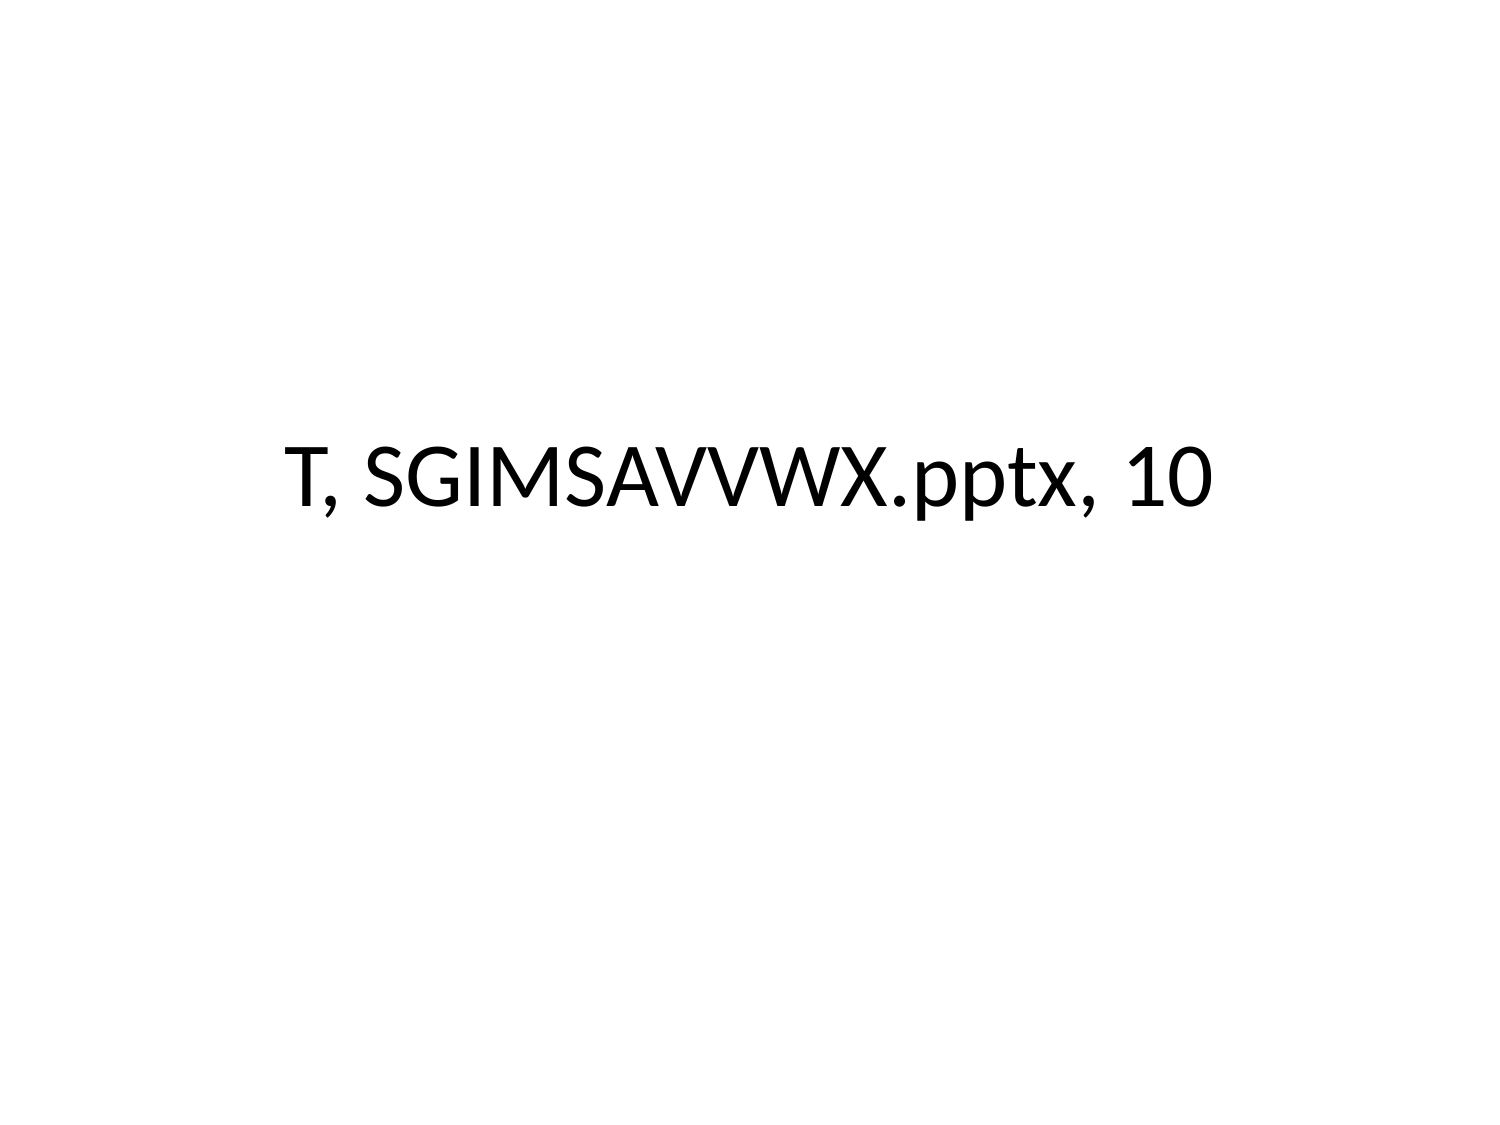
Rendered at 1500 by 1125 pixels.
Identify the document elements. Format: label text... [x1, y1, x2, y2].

title T, SGIMSAVVWX.pptx, 10 [112, 349, 1388, 591]
